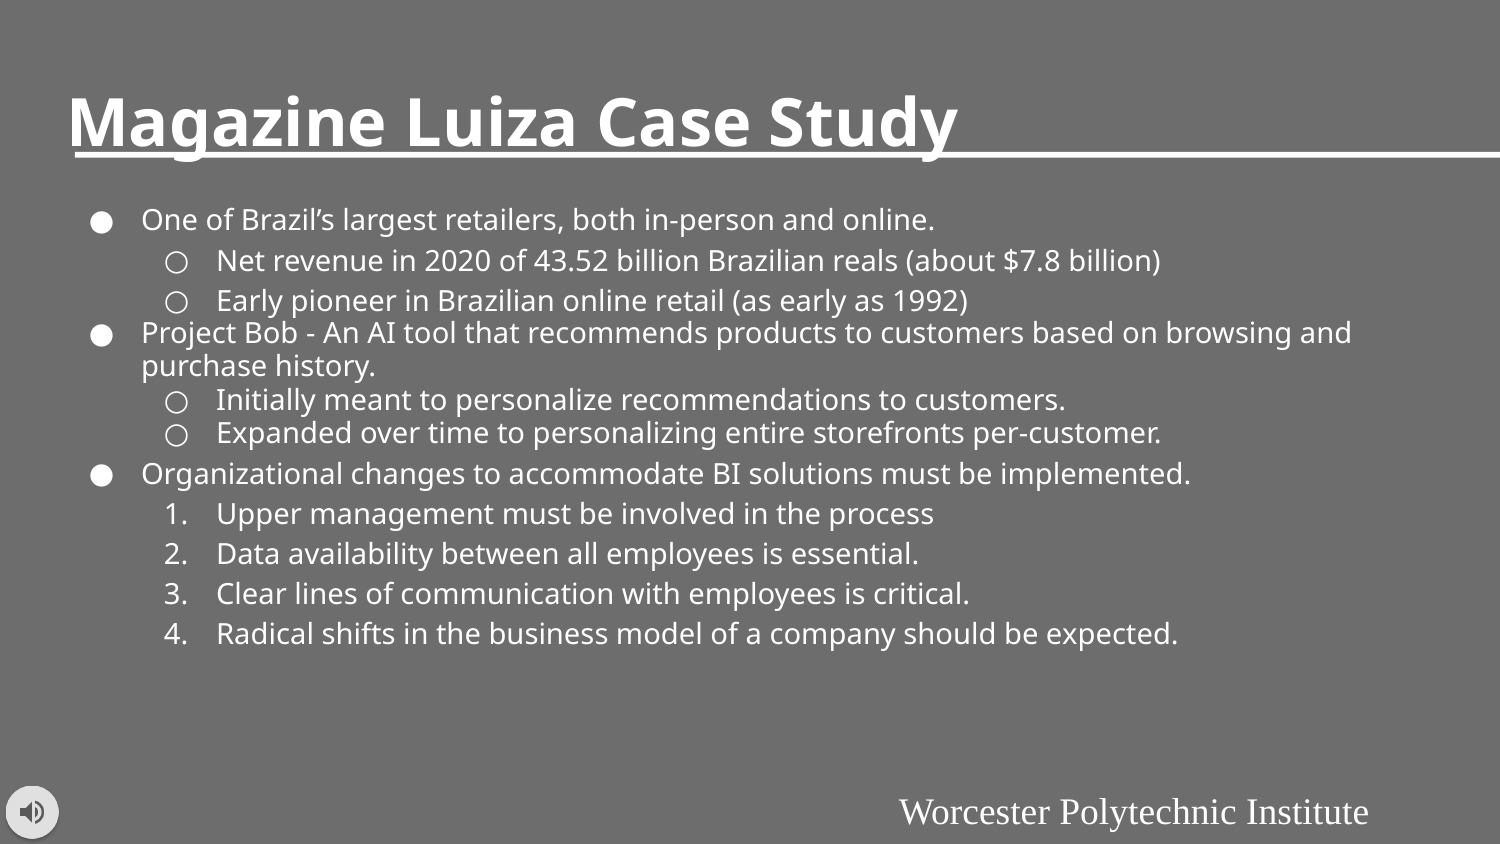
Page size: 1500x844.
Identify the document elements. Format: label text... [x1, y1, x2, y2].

list One of Brazil’s largest retailers, both in-person and online. Net revenue in 2020 of 43.52 billion Brazilian reals (about $7.8 billion) Early pioneer in Brazilian online retail (as early as 1992) Project Bob - An AI tool that recommends products to customers based on browsing and purchase history. Initially meant to personalize recommendations to customers. Expanded over time to personalizing entire storefronts per-customer. Organizational changes to accommodate BI solutions must be implemented. Upper management must be involved in the process Data availability between all employees is essential. Clear lines of communication with employees is critical. Radical shifts in the business model of a company should be expected. [51, 189, 1449, 750]
picture [0, 780, 64, 844]
title Magazine Luiza Case Study [51, 72, 1449, 167]
